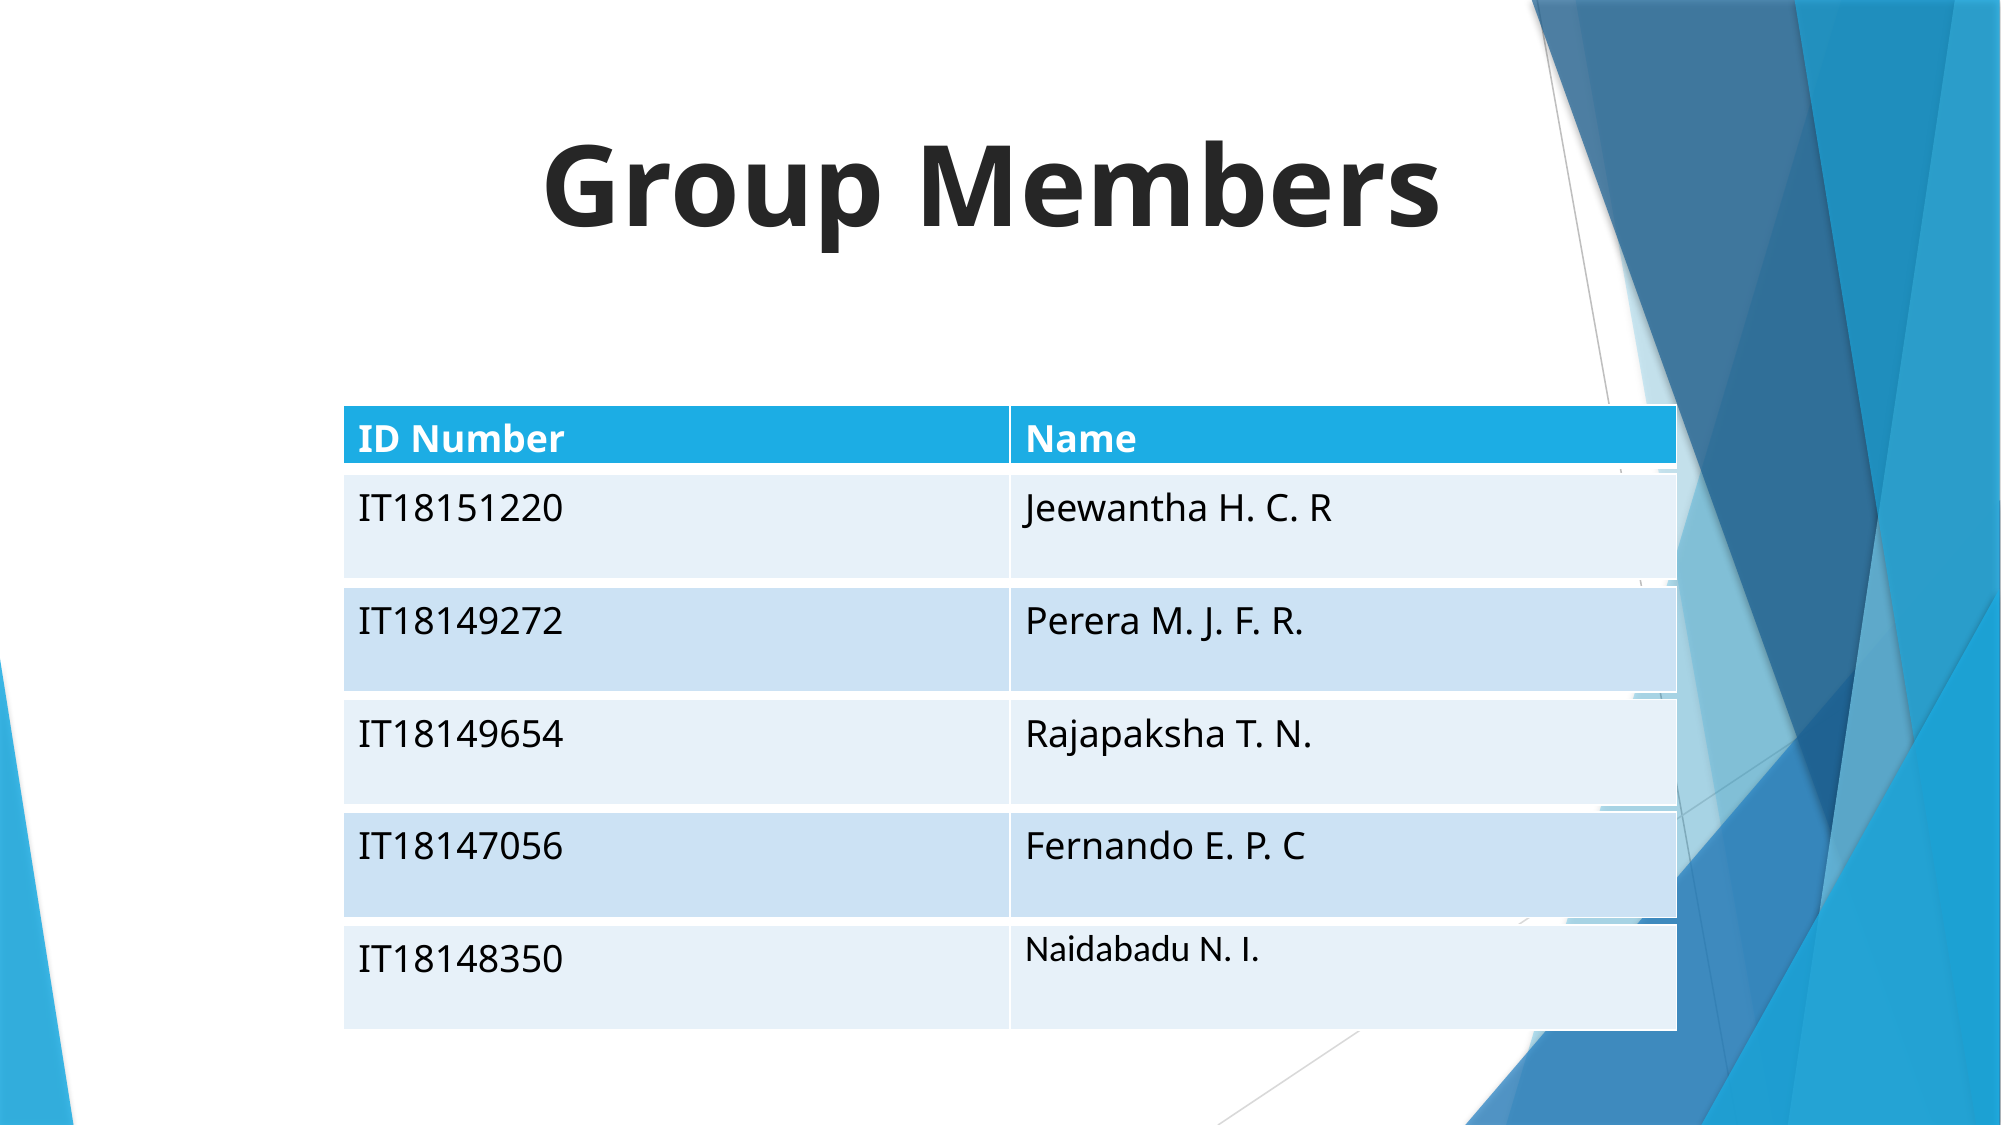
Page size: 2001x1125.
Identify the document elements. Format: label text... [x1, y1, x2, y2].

table_header ID Number [344, 406, 1009, 463]
table_header IT18149654 [344, 700, 1009, 804]
text_box Group Members [525, 106, 1458, 257]
table_header Rajapaksha T. N. [1011, 700, 1676, 804]
table_header IT18148350 [344, 926, 1009, 1029]
table_header IT18151220 [344, 475, 1009, 578]
table_header Name [1011, 406, 1676, 463]
table_header IT18149272 [344, 588, 1009, 691]
table_header IT18147056 [344, 813, 1009, 917]
table_header Perera M. J. F. R. [1011, 588, 1676, 691]
table_header Fernando E. P. C [1011, 813, 1676, 917]
table_header Jeewantha H. C. R [1011, 475, 1676, 578]
table_header Naidabadu N. I. [1011, 926, 1676, 1029]
